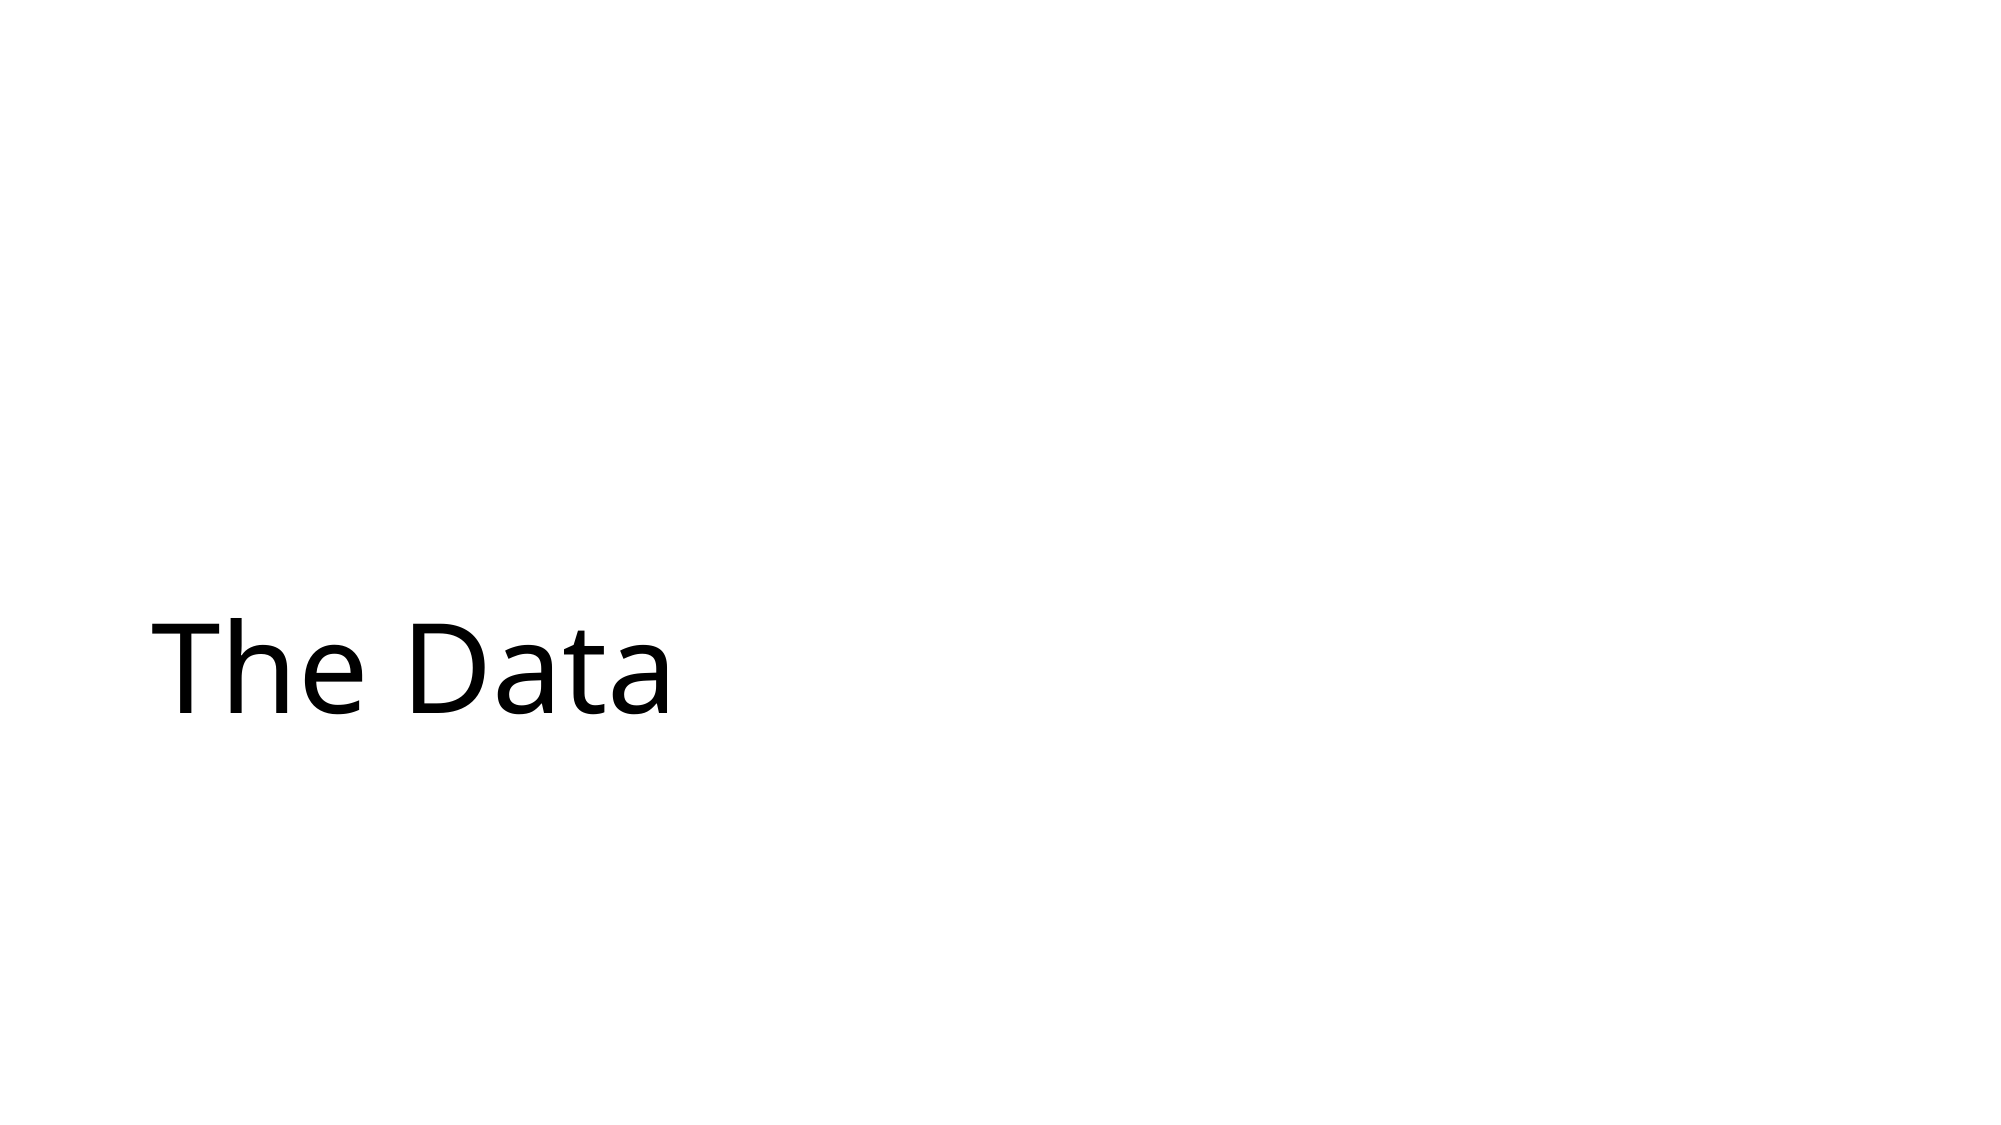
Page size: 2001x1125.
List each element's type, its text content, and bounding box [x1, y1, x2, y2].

title The Data [136, 280, 1862, 749]
